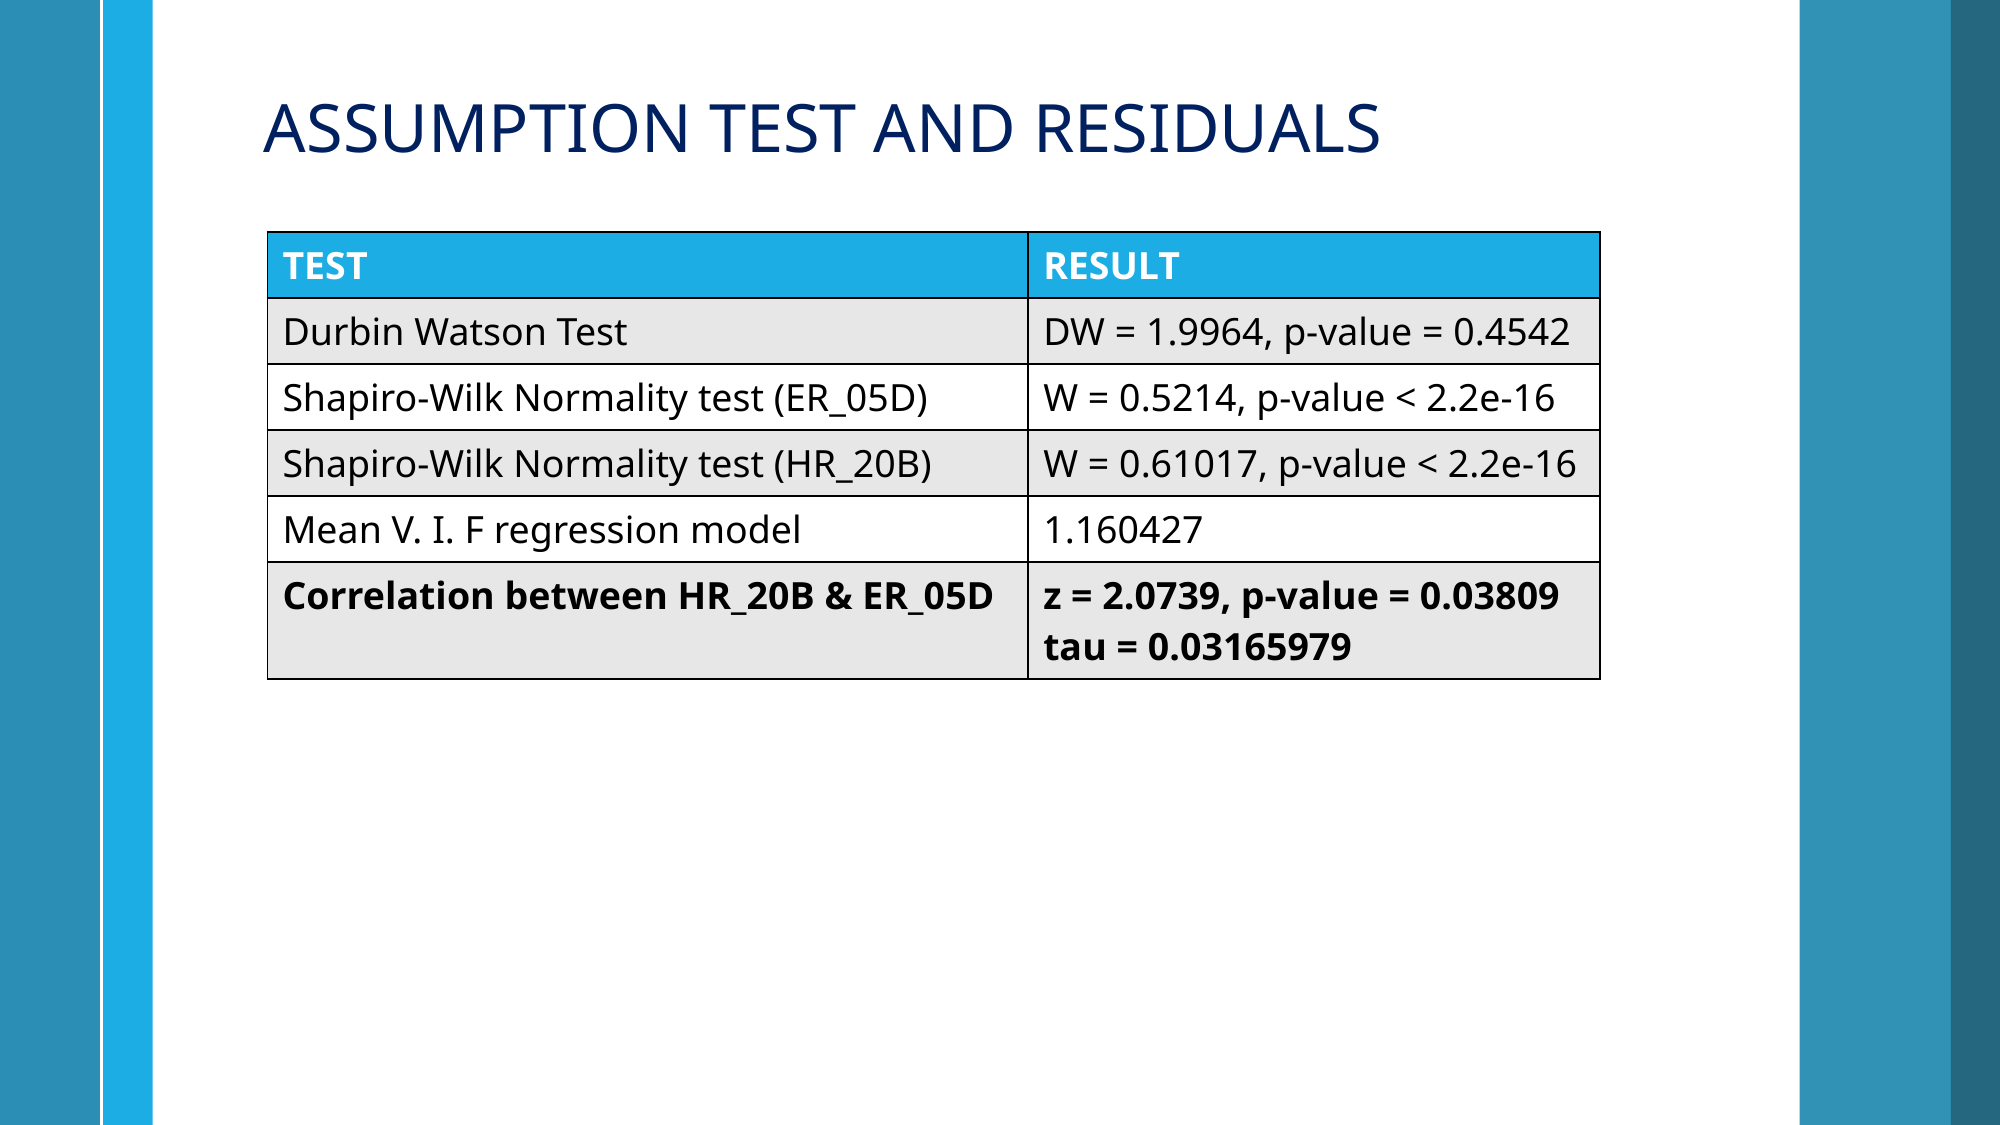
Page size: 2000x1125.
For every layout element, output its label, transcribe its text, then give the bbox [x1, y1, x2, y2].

table_cell Shapiro-Wilk Normality test (ER_05D) [268, 365, 1027, 429]
table_cell DW = 1.9964, p-value = 0.4542 [1029, 299, 1599, 363]
table_header RESULT [1029, 233, 1599, 297]
text_box ASSUMPTION TEST AND RESIDUALS [248, 78, 1399, 174]
table_header TEST [268, 233, 1027, 297]
table_cell Shapiro-Wilk Normality test (HR_20B) [268, 431, 1027, 495]
table_cell Durbin Watson Test [268, 299, 1027, 363]
table_cell z = 2.0739, p-value = 0.03809 tau = 0.03165979 [1029, 563, 1599, 678]
table_cell 1.160427 [1029, 497, 1599, 561]
table_cell Mean V. I. F regression model [268, 497, 1027, 561]
table_cell Correlation between HR_20B & ER_05D [268, 563, 1027, 678]
table_cell W = 0.61017, p-value < 2.2e-16 [1029, 431, 1599, 495]
table_cell W = 0.5214, p-value < 2.2e-16 [1029, 365, 1599, 429]
